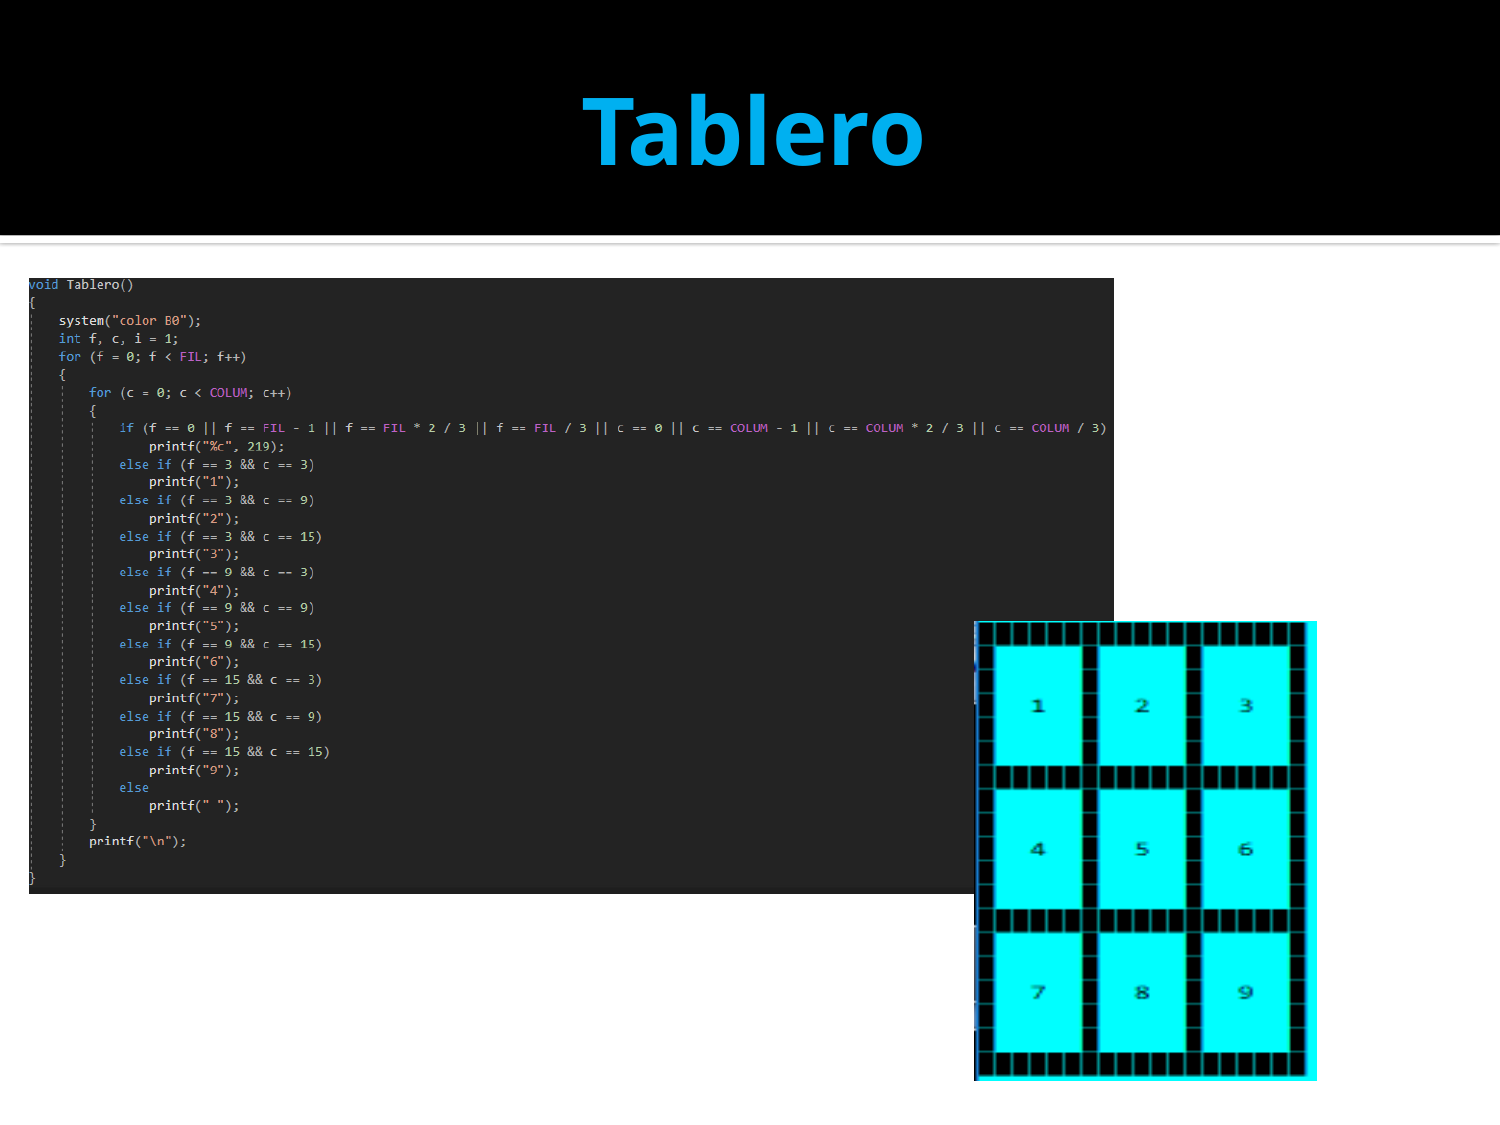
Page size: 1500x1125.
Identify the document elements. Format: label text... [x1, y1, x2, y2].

picture [29, 278, 1317, 1081]
title Tablero [75, 25, 1425, 231]
